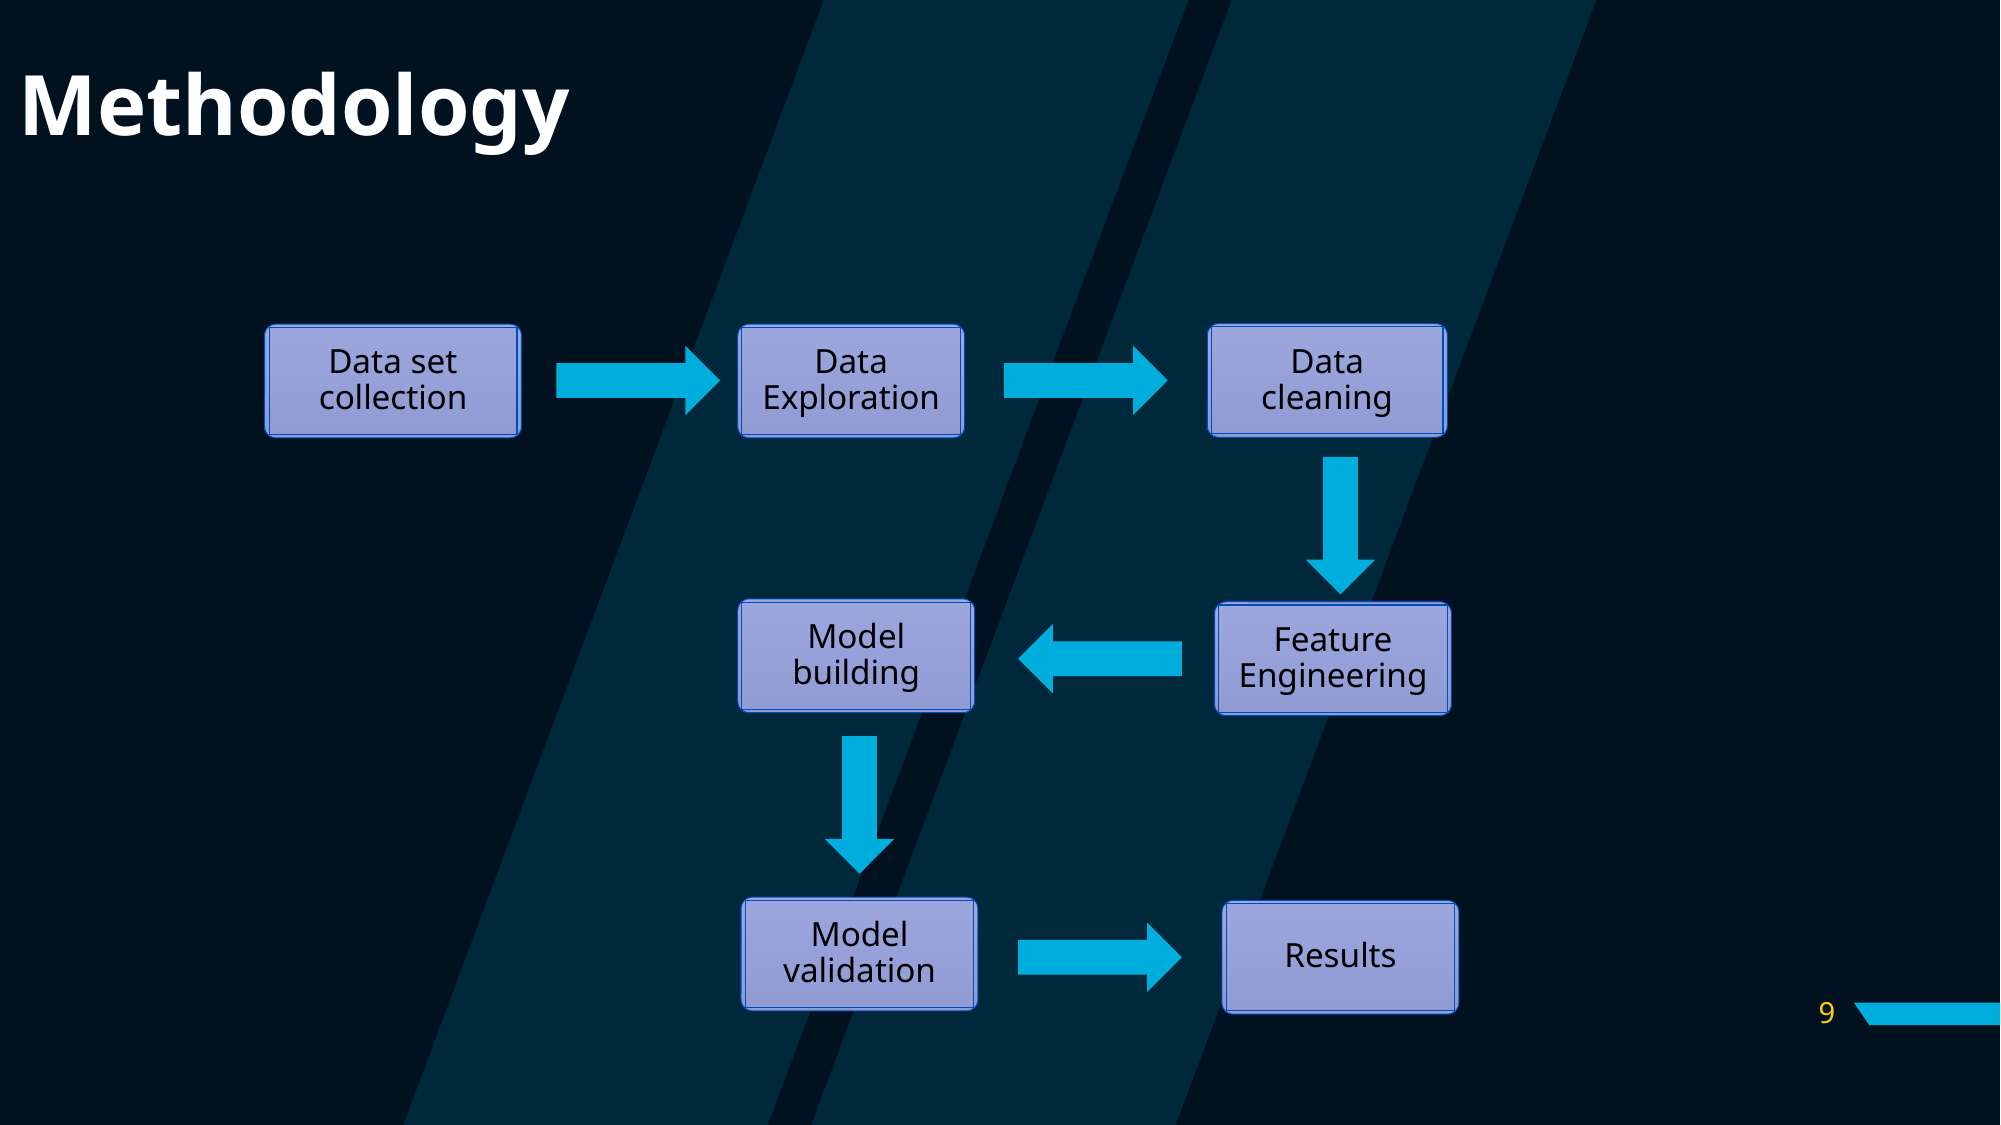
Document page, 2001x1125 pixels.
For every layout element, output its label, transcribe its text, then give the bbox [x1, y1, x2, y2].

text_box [1214, 601, 1452, 716]
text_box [1207, 323, 1448, 438]
text_box [824, 736, 895, 874]
text_box [556, 345, 721, 416]
text_box [1305, 456, 1376, 595]
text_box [1221, 900, 1459, 1015]
text_box [1018, 922, 1182, 993]
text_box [737, 598, 975, 713]
title Methodology [18, 0, 1744, 218]
slide_number 9 [1760, 984, 1851, 1045]
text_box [737, 324, 965, 438]
text_box [1003, 345, 1168, 416]
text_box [740, 897, 978, 1011]
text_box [264, 324, 522, 438]
text_box [1018, 623, 1182, 694]
